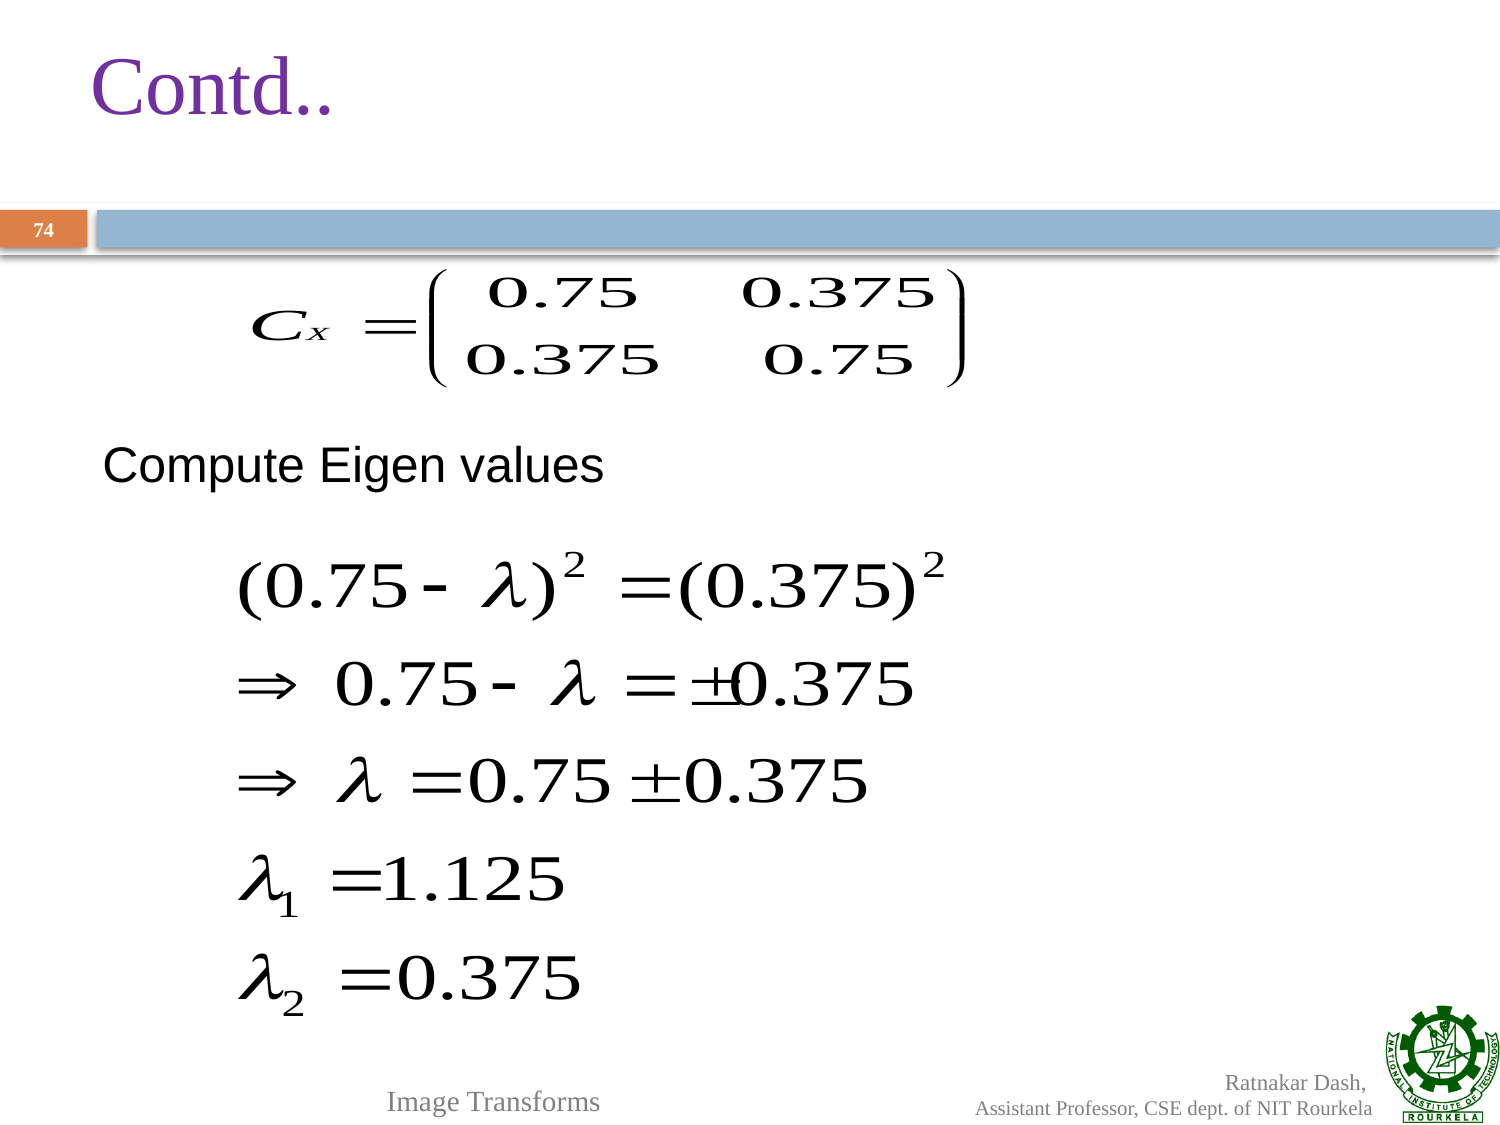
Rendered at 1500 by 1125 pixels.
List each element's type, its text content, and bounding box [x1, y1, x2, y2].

picture [1384, 1004, 1500, 1125]
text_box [237, 262, 988, 463]
text_box Compute Eigen values [87, 424, 913, 560]
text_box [224, 537, 963, 1125]
slide_number 74 [0, 208, 88, 249]
title Contd.. [74, 0, 1413, 163]
